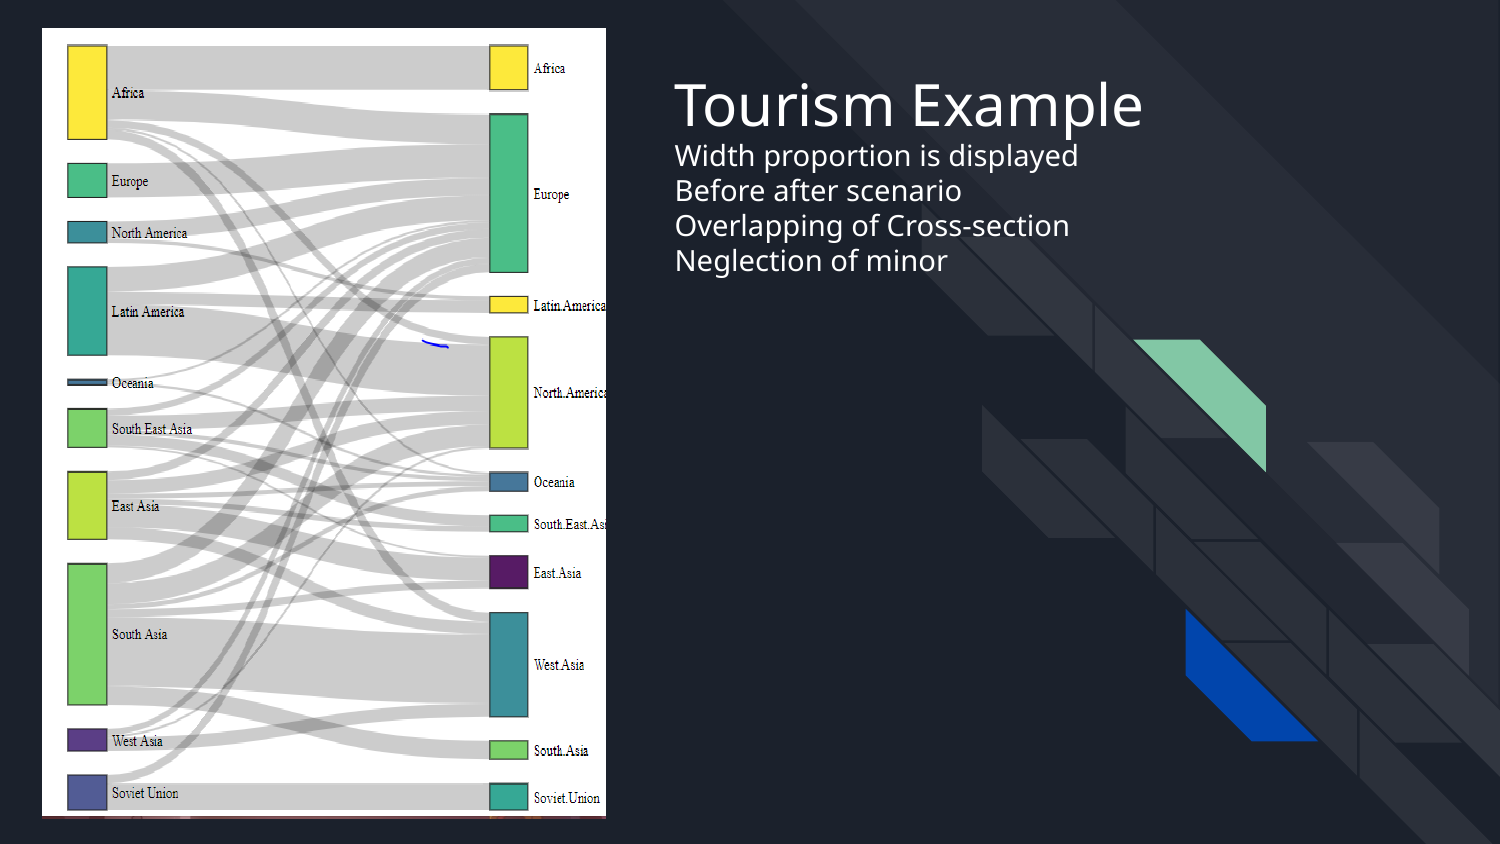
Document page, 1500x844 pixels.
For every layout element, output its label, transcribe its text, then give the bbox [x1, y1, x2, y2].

title Tourism Example Width proportion is displayed Before after scenario Overlapping of Cross-section Neglection of minor [659, 28, 1413, 317]
picture [42, 27, 606, 820]
